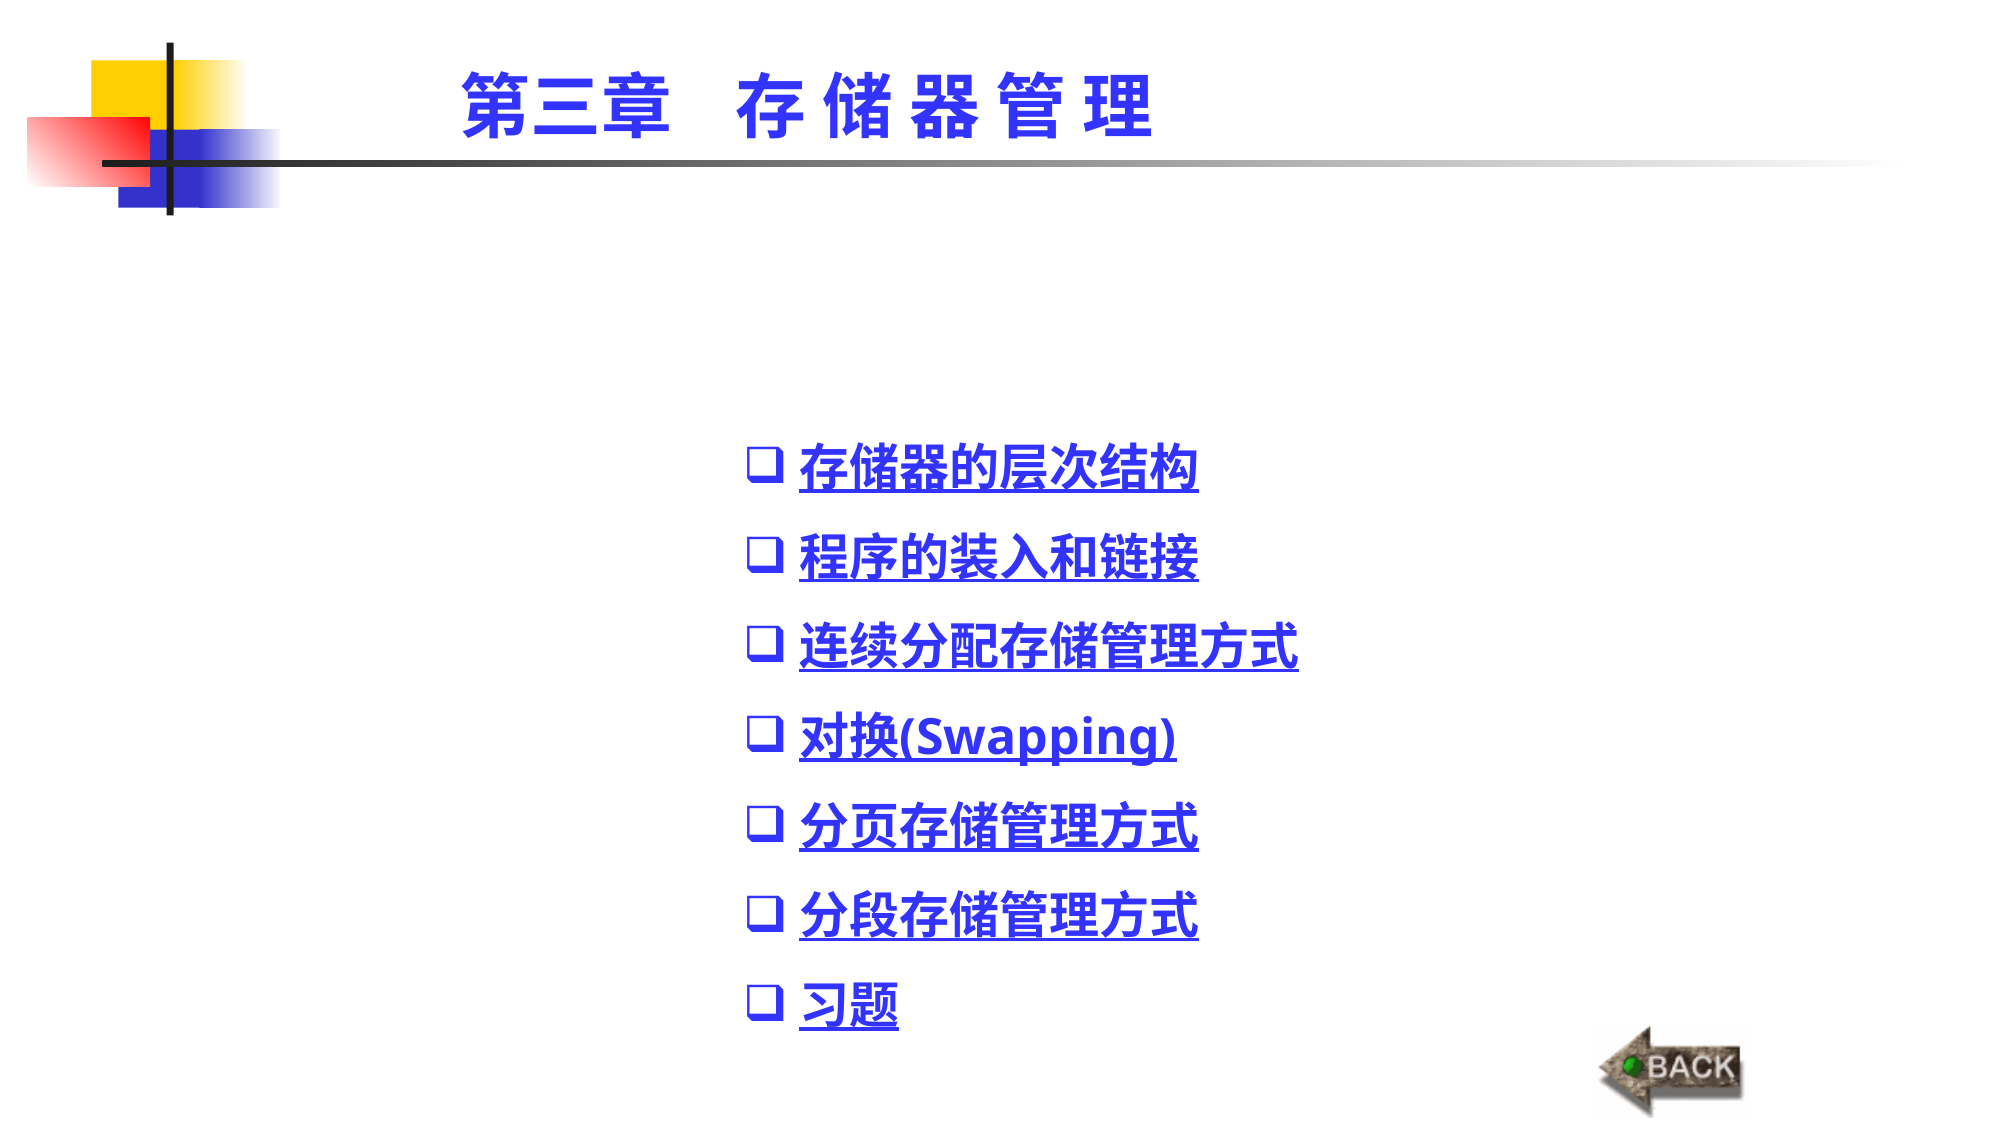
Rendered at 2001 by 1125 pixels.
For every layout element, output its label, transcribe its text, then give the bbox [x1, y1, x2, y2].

text_box 第三章 存 储 器 管 理 [444, 54, 1774, 155]
picture [1591, 1023, 1748, 1119]
text_box 存储器的层次结构 程序的装入和链接 连续分配存储管理方式 对换(Swapping) 分页存储管理方式 分段存储管理方式 习题 [728, 420, 1390, 1054]
